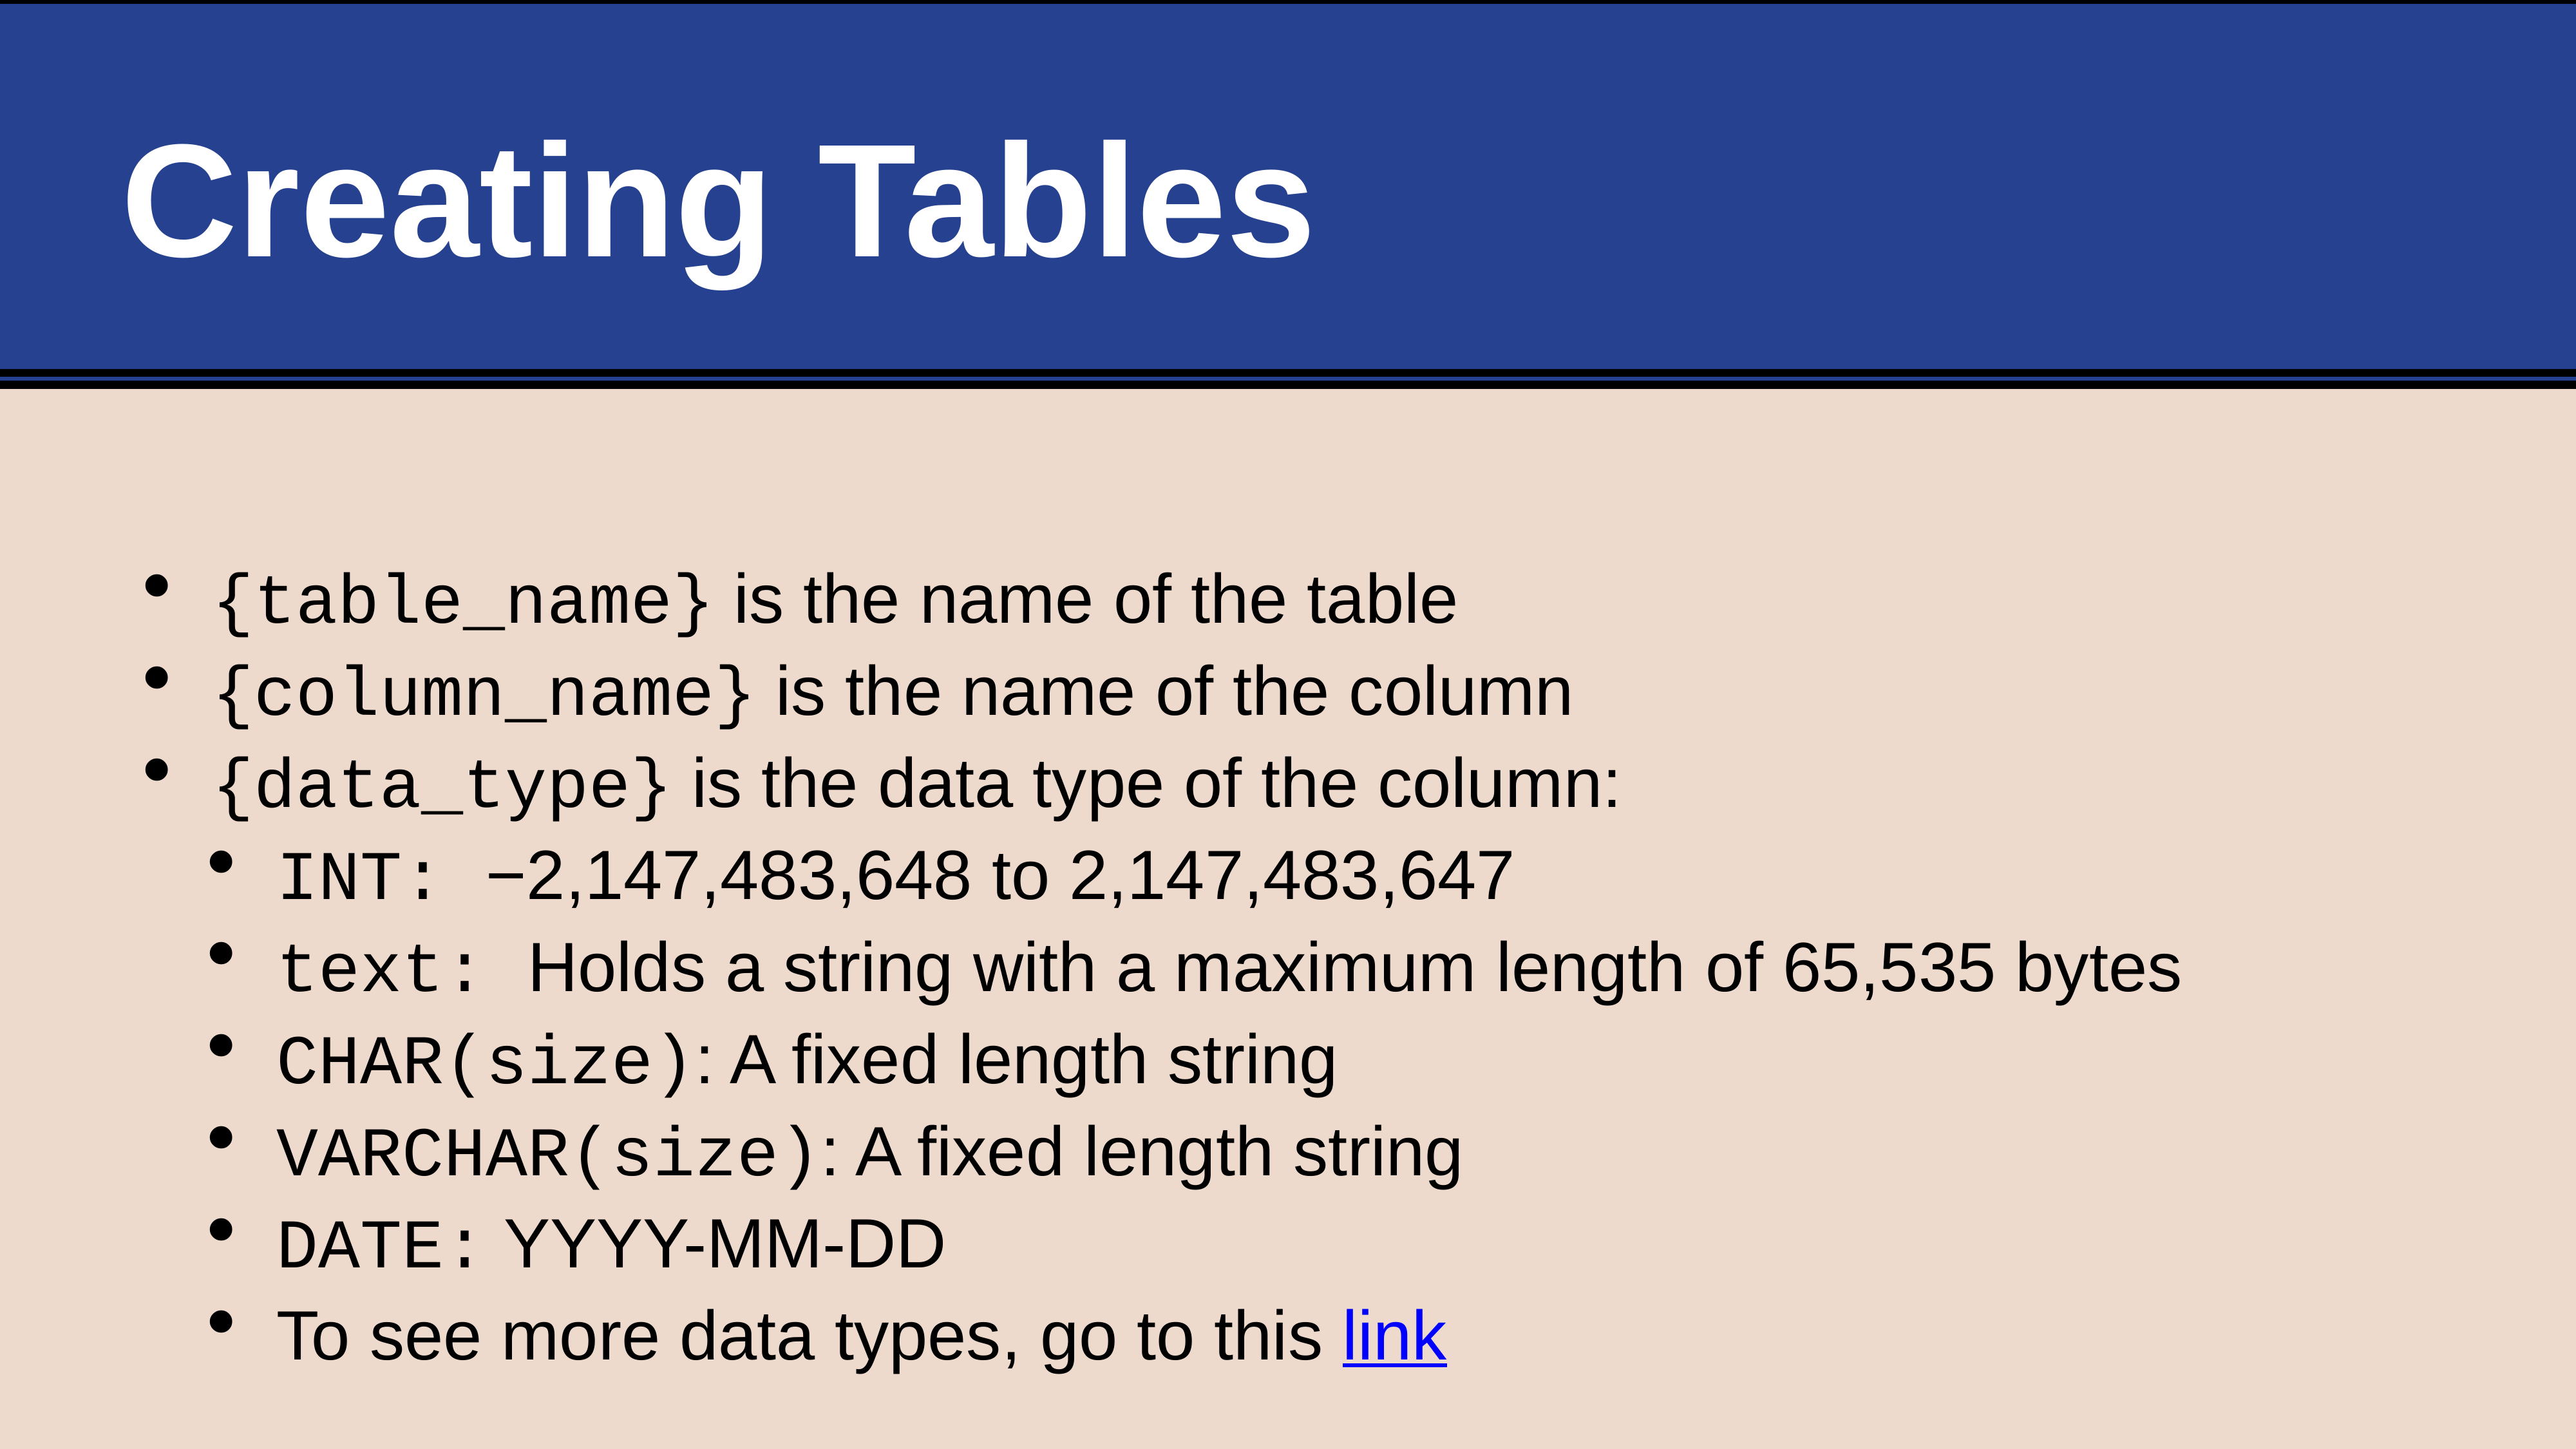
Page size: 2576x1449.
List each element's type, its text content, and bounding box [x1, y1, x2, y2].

title Creating Tables [95, 62, 2497, 323]
text_box {table_name} is the name of the table {column_name} is the name of the column {data_type} is the data type of the column: INT: −2,147,483,648 to 2,147,483,647 text: Holds a string with a maximum length of 65,535 bytes CHAR(size): A fixed length string VARCHAR(size): A fixed length string DATE: YYYY-MM-DD To see more data types, go to this link [117, 519, 2441, 1399]
text_box [0, 373, 2576, 385]
text_box [0, 0, 2576, 372]
